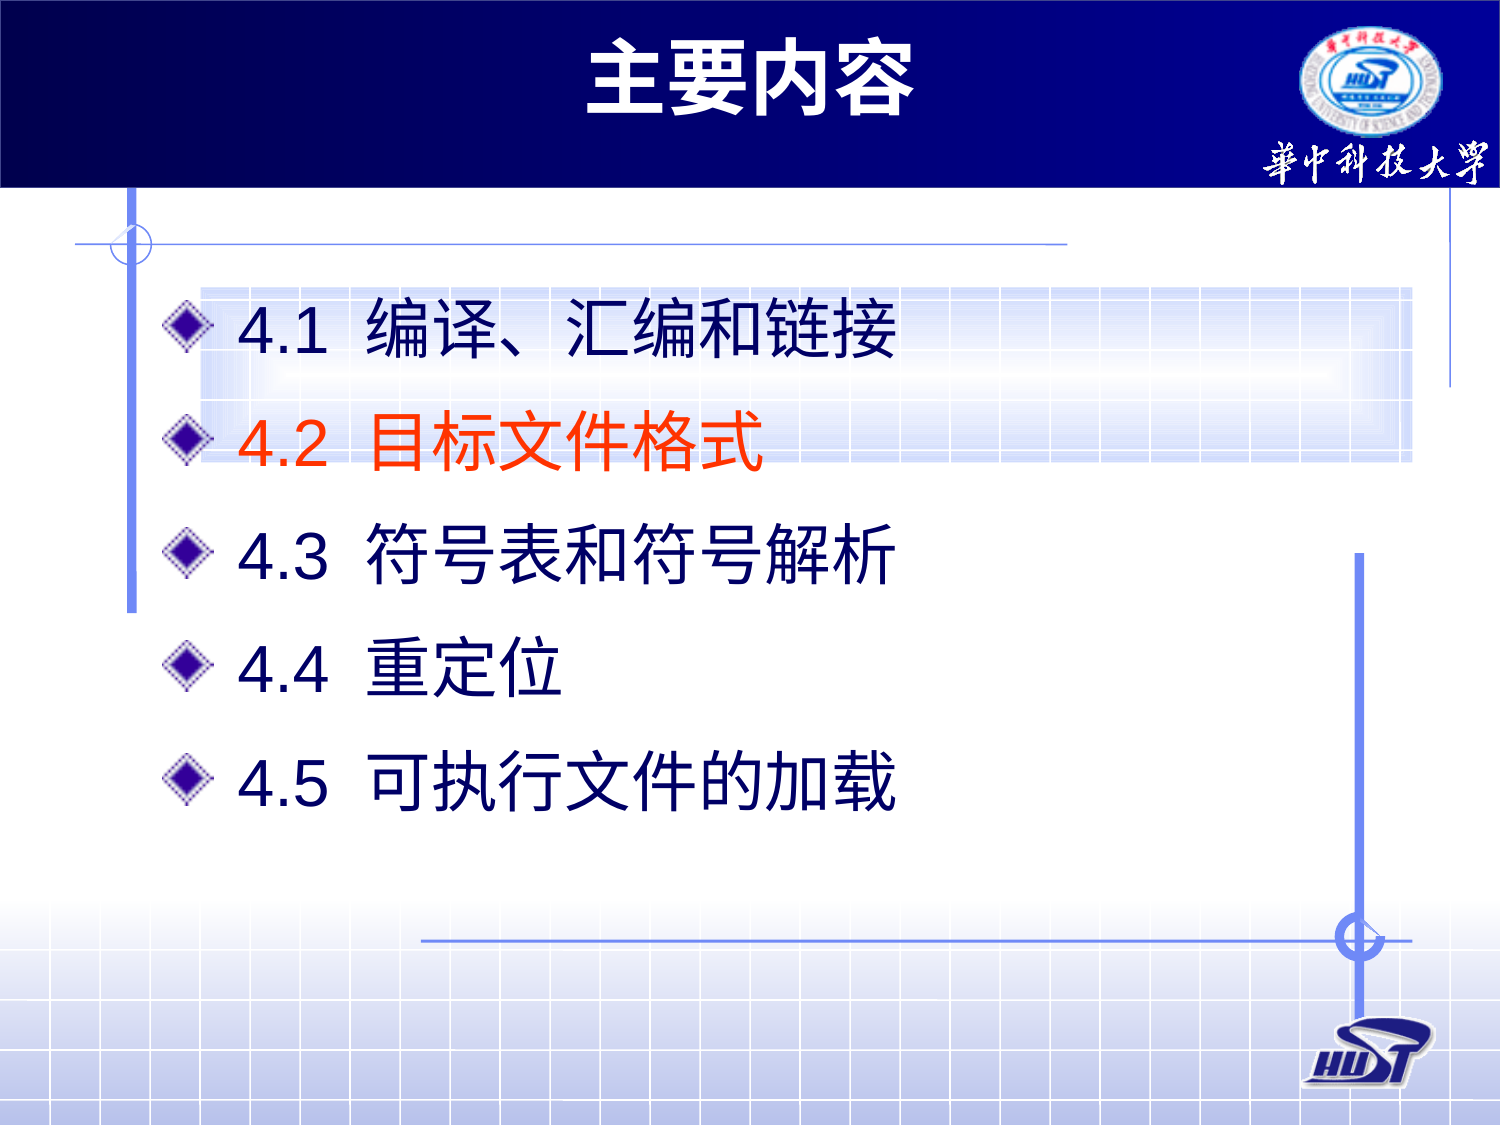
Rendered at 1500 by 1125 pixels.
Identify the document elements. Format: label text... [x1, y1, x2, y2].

list 4.1 编译、汇编和链接 4.2 目标文件格式 4.3 符号表和符号解析 4.4 重定位 4.5 可执行文件的加载 [147, 278, 1392, 970]
title 主要内容 [74, 15, 1426, 136]
picture [162, 300, 214, 353]
picture [1299, 26, 1443, 138]
picture [162, 414, 214, 466]
picture [162, 527, 214, 579]
picture [1262, 140, 1488, 185]
picture [162, 753, 214, 806]
picture [1299, 1016, 1438, 1093]
picture [162, 640, 214, 692]
